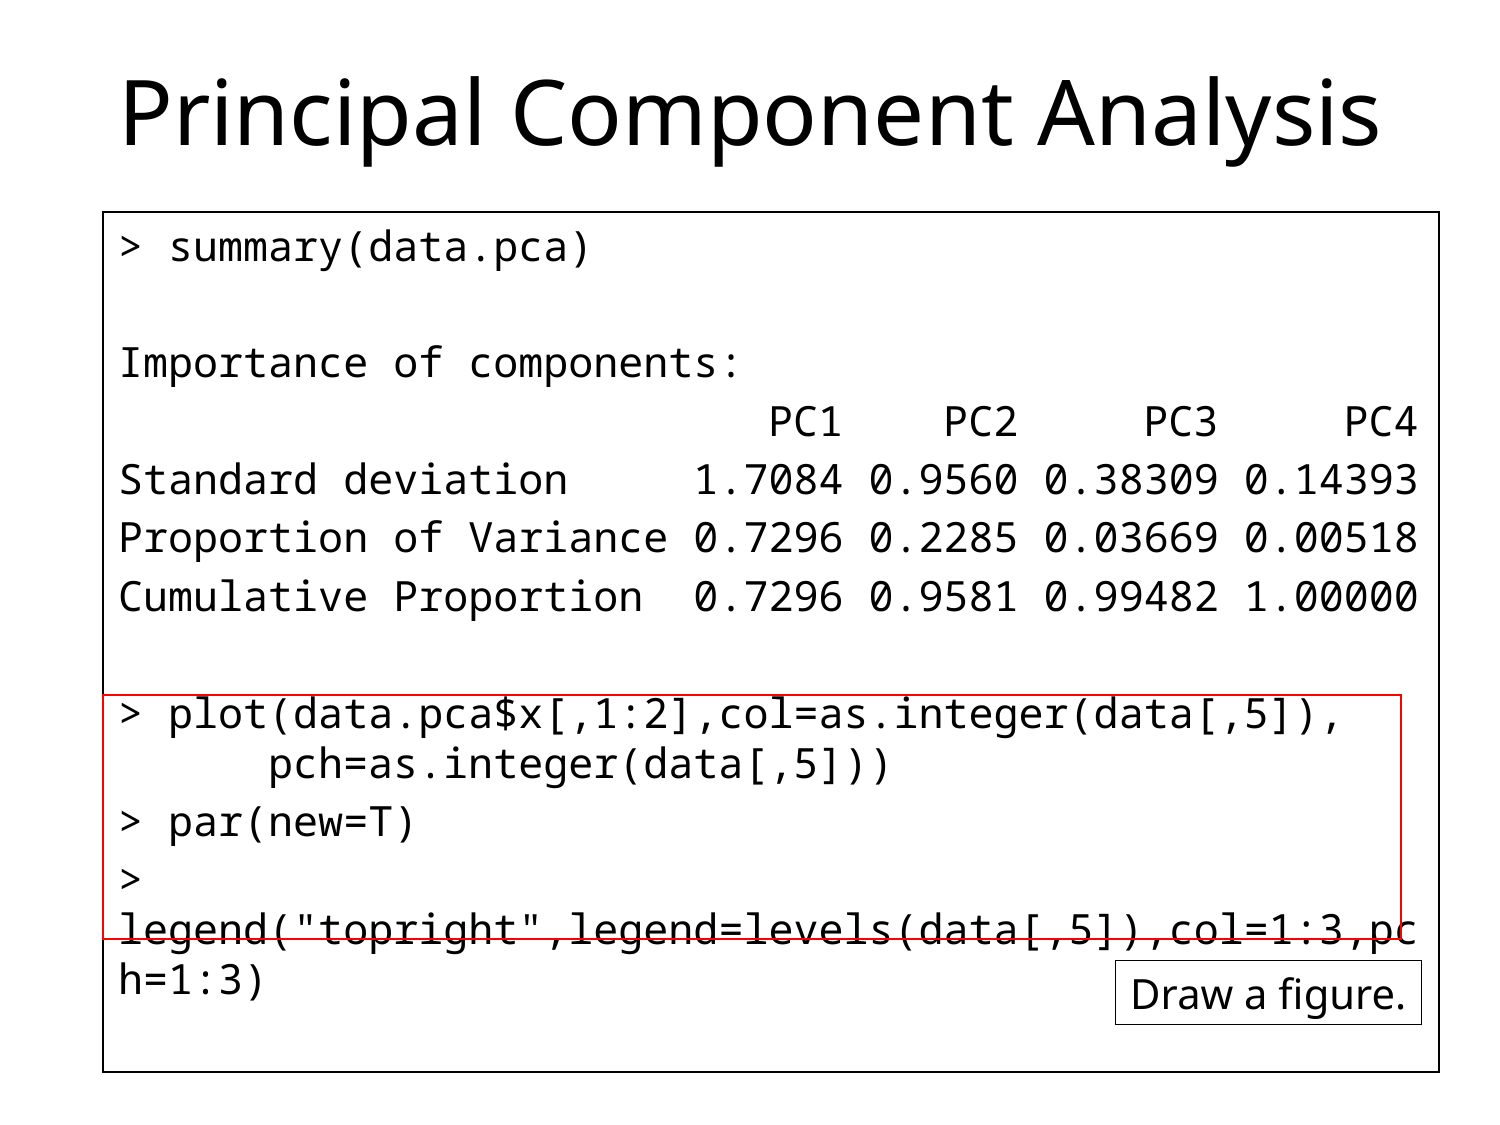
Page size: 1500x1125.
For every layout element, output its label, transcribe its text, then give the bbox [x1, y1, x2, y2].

text_box [102, 694, 1402, 940]
text_box > summary(data.pca) Importance of components: PC1 PC2 PC3 PC4 Standard deviation 1.7084 0.9560 0.38309 0.14393 Proportion of Variance 0.7296 0.2285 0.03669 0.00518 Cumulative Proportion 0.7296 0.9581 0.99482 1.00000 > plot(data.pca$x[,1:2],col=as.integer(data[,5]), pch=as.integer(data[,5])) > par(new=T) > legend("topright",legend=levels(data[,5]),col=1:3,pch=1:3) [103, 212, 1440, 1072]
title Principal Component Analysis [103, 59, 1440, 173]
text_box Draw a figure. [1115, 960, 1422, 1025]
